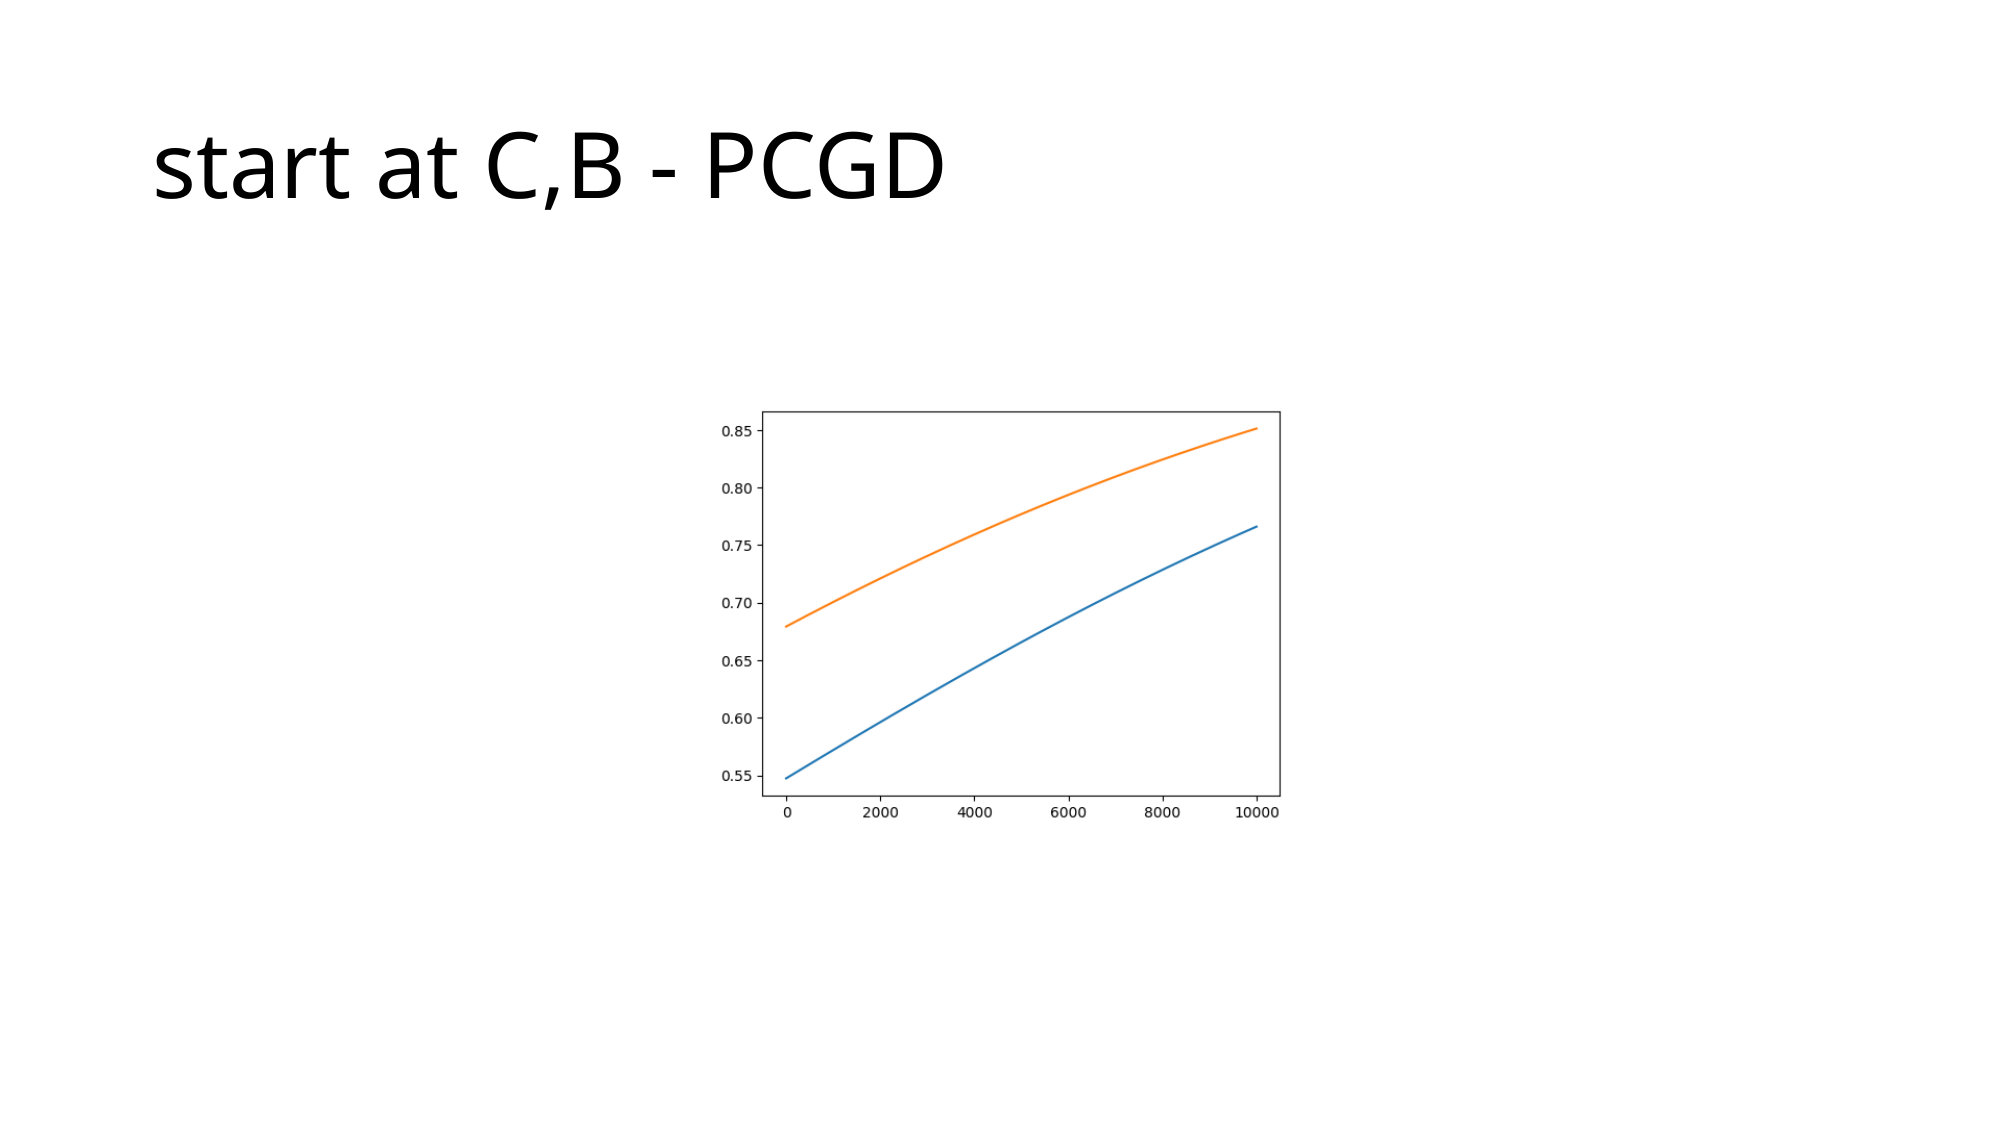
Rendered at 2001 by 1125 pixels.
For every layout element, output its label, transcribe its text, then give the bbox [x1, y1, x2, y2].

title start at C,B - PCGD [137, 59, 1863, 278]
picture [709, 400, 1291, 832]
